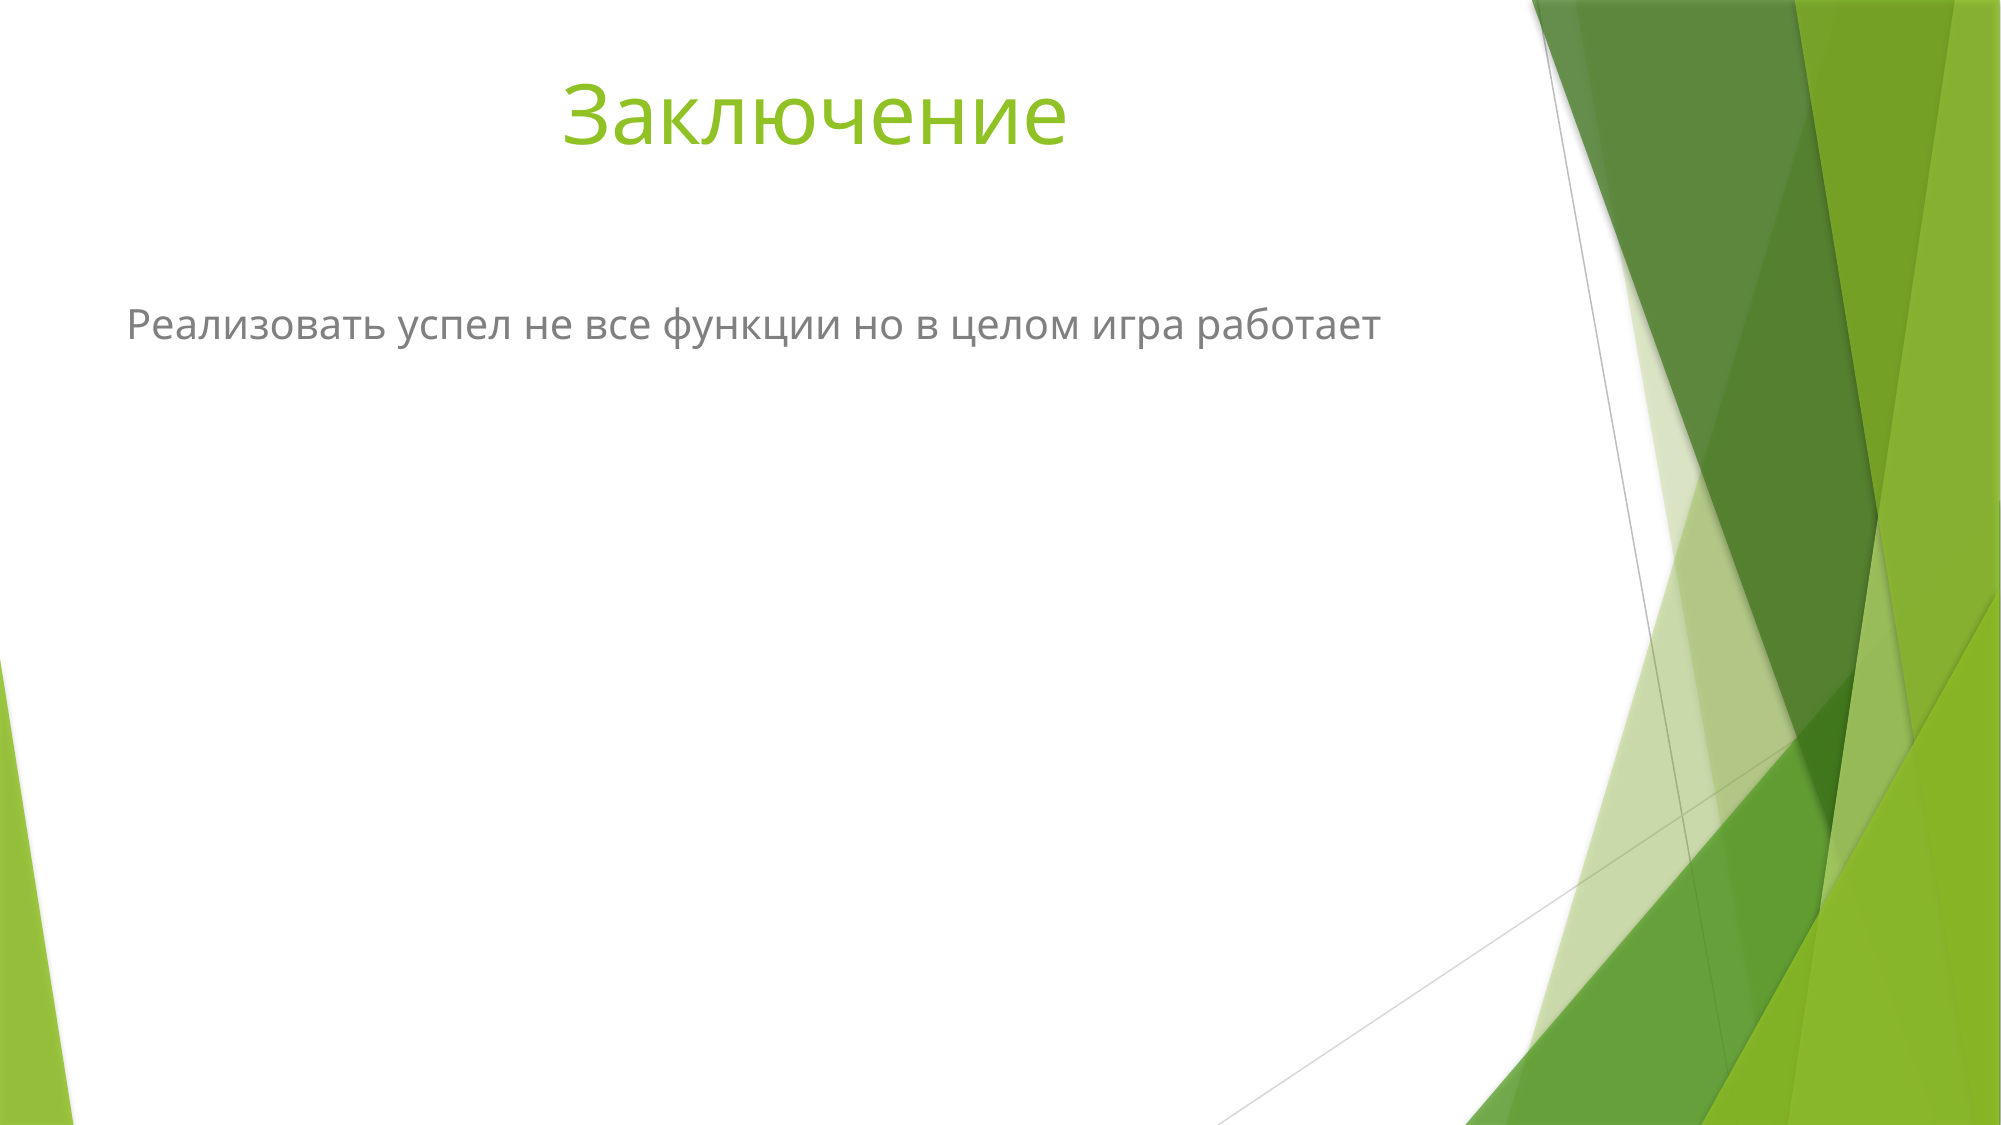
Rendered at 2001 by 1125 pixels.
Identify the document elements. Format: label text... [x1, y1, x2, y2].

title Заключение [111, 43, 1522, 169]
list Реализовать успел не все функции но в целом игра работает [111, 290, 1522, 432]
